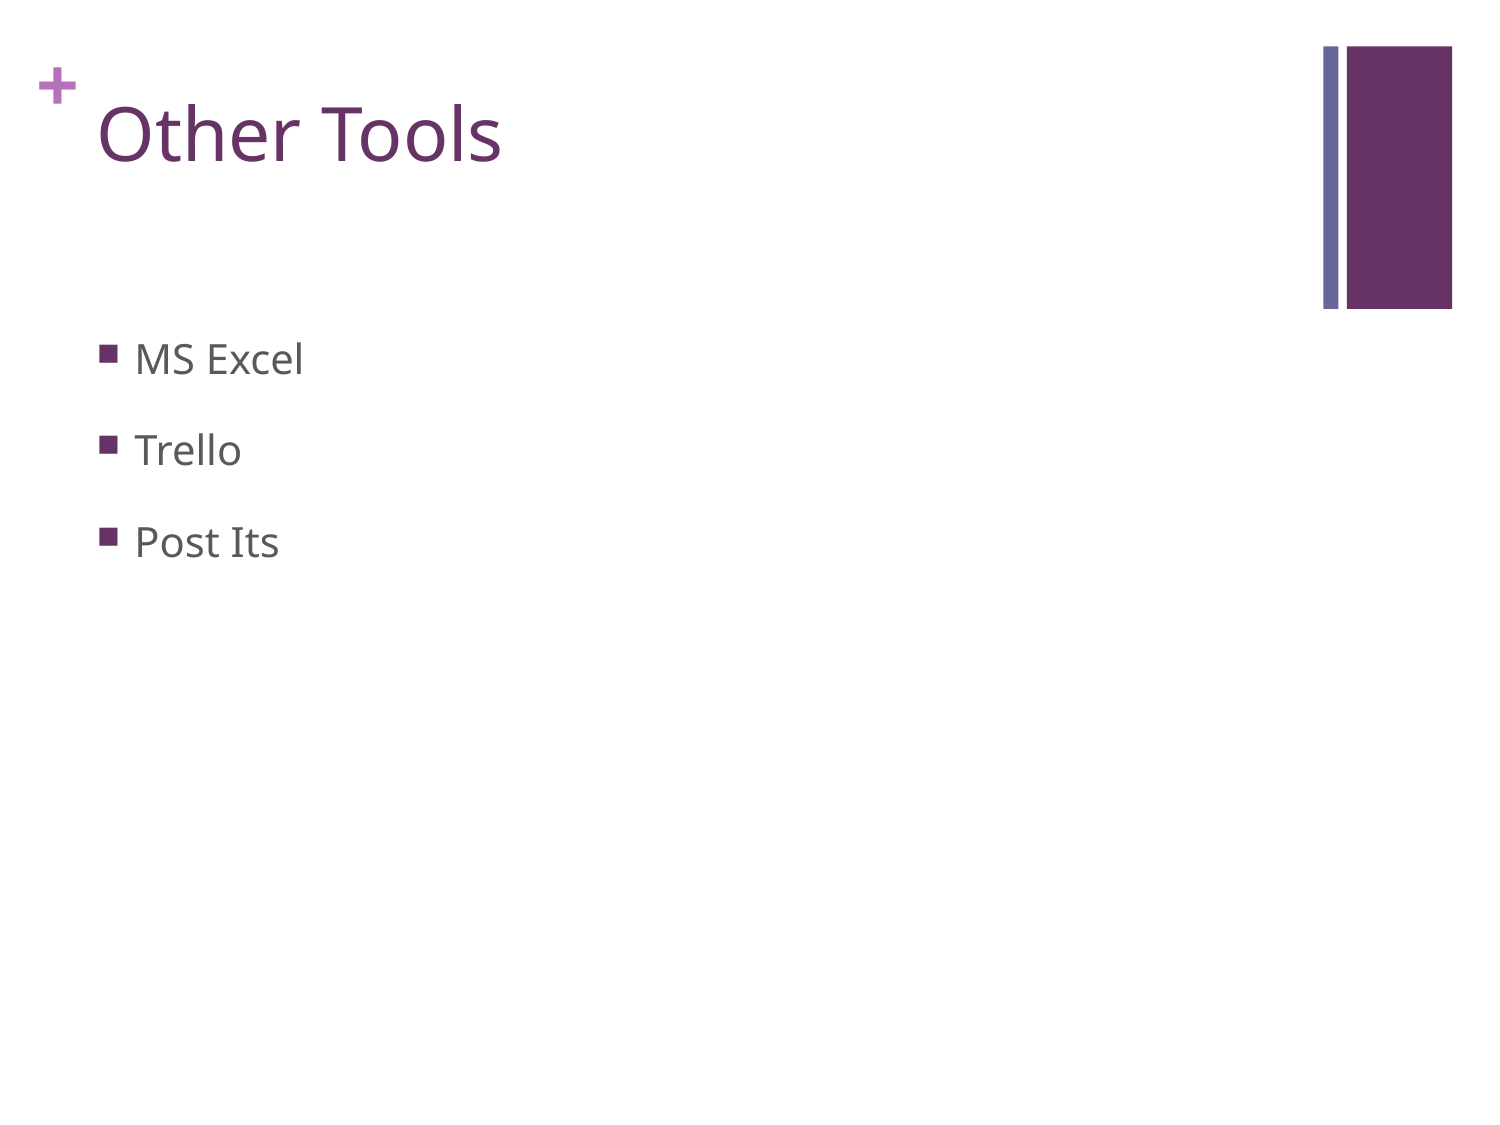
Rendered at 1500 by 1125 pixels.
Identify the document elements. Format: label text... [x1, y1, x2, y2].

title Other Tools [81, 79, 1322, 263]
list MS Excel Trello Post Its [81, 324, 1322, 1005]
